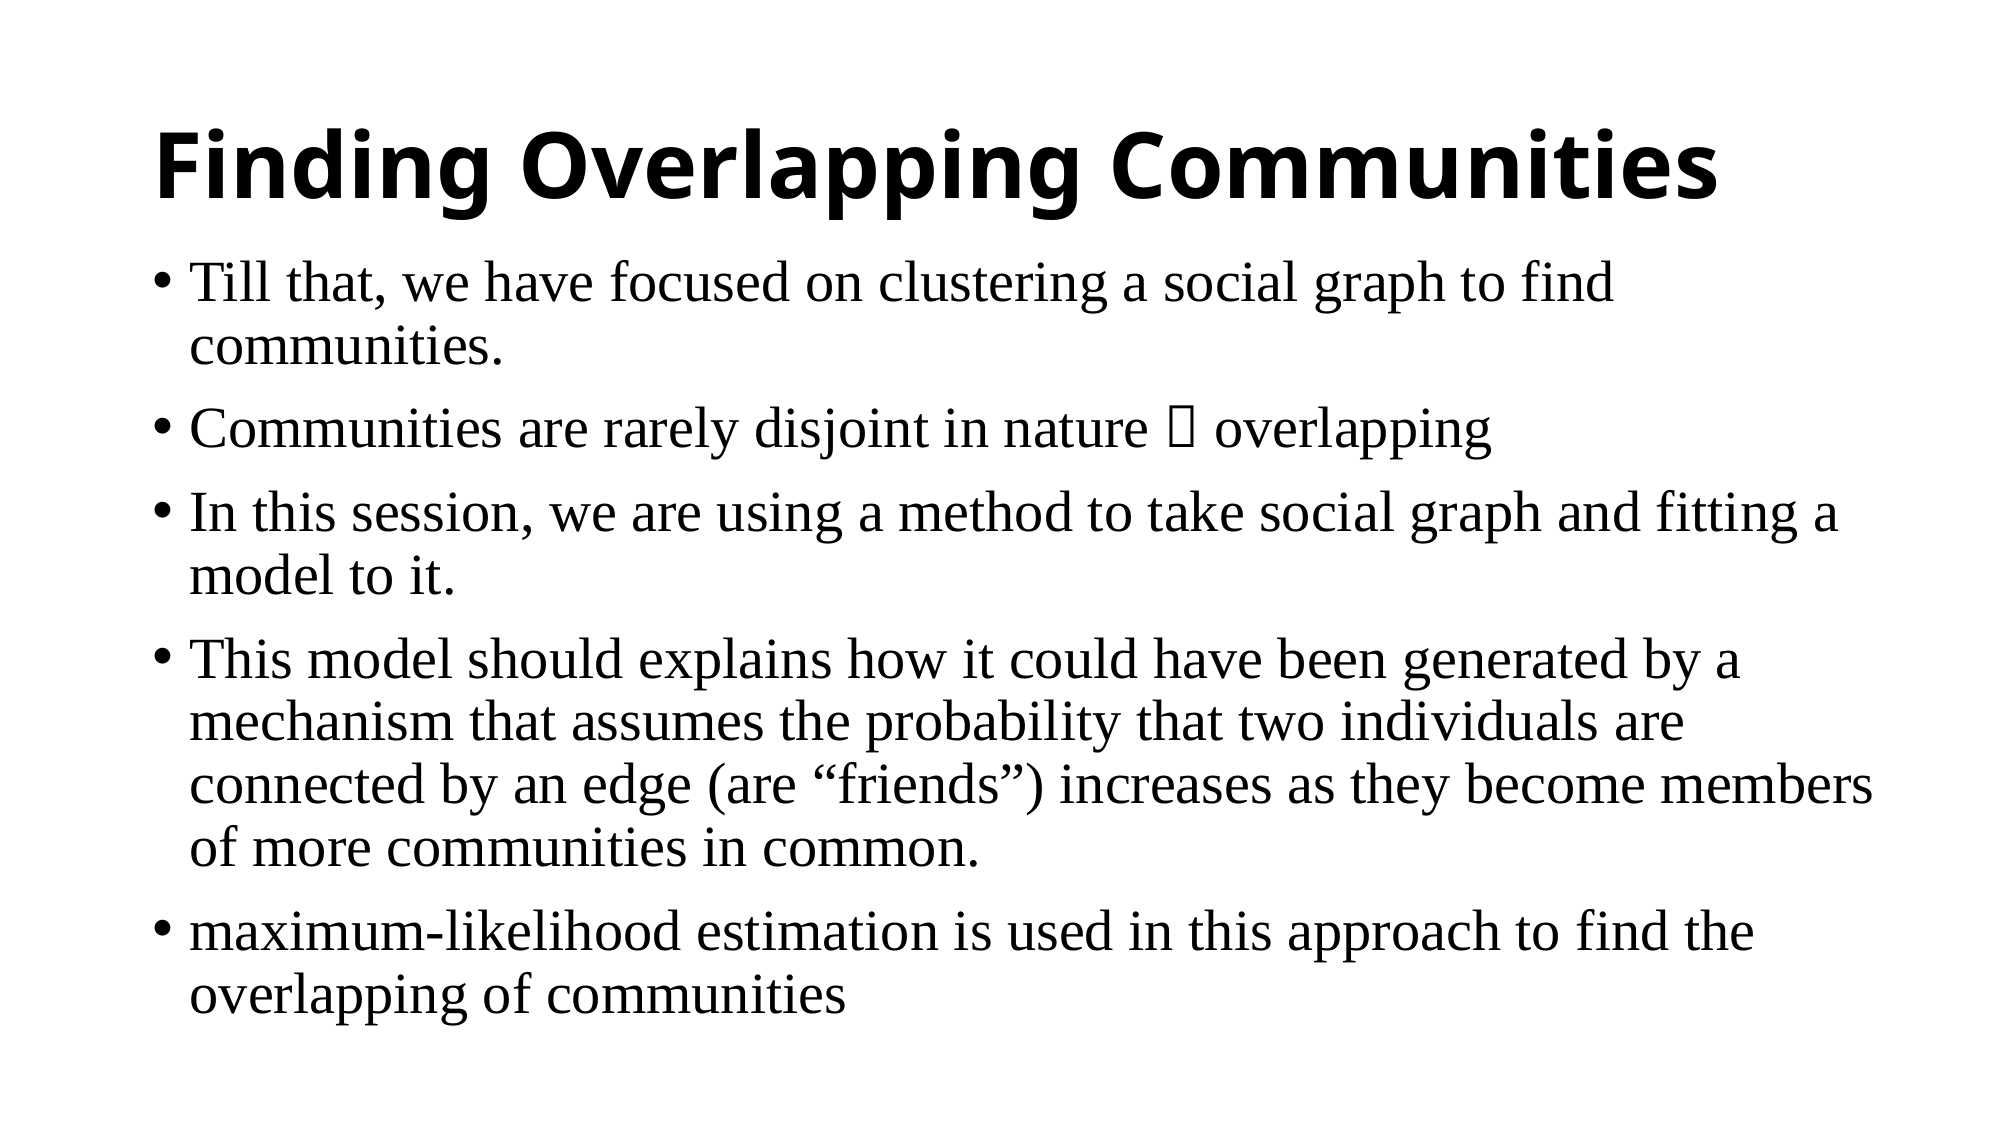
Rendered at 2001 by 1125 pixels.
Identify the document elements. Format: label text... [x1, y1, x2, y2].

text_box Finding Overlapping Communities [137, 59, 1863, 243]
text_box Till that, we have focused on clustering a social graph to find communities. Communities are rarely disjoint in nature  overlapping In this session, we are using a method to take social graph and fitting a model to it. This model should explains how it could have been generated by a mechanism that assumes the probability that two individuals are connected by an edge (are “friends”) increases as they become members of more communities in common. maximum-likelihood estimation is used in this approach to find the overlapping of communities [137, 243, 1944, 1047]
